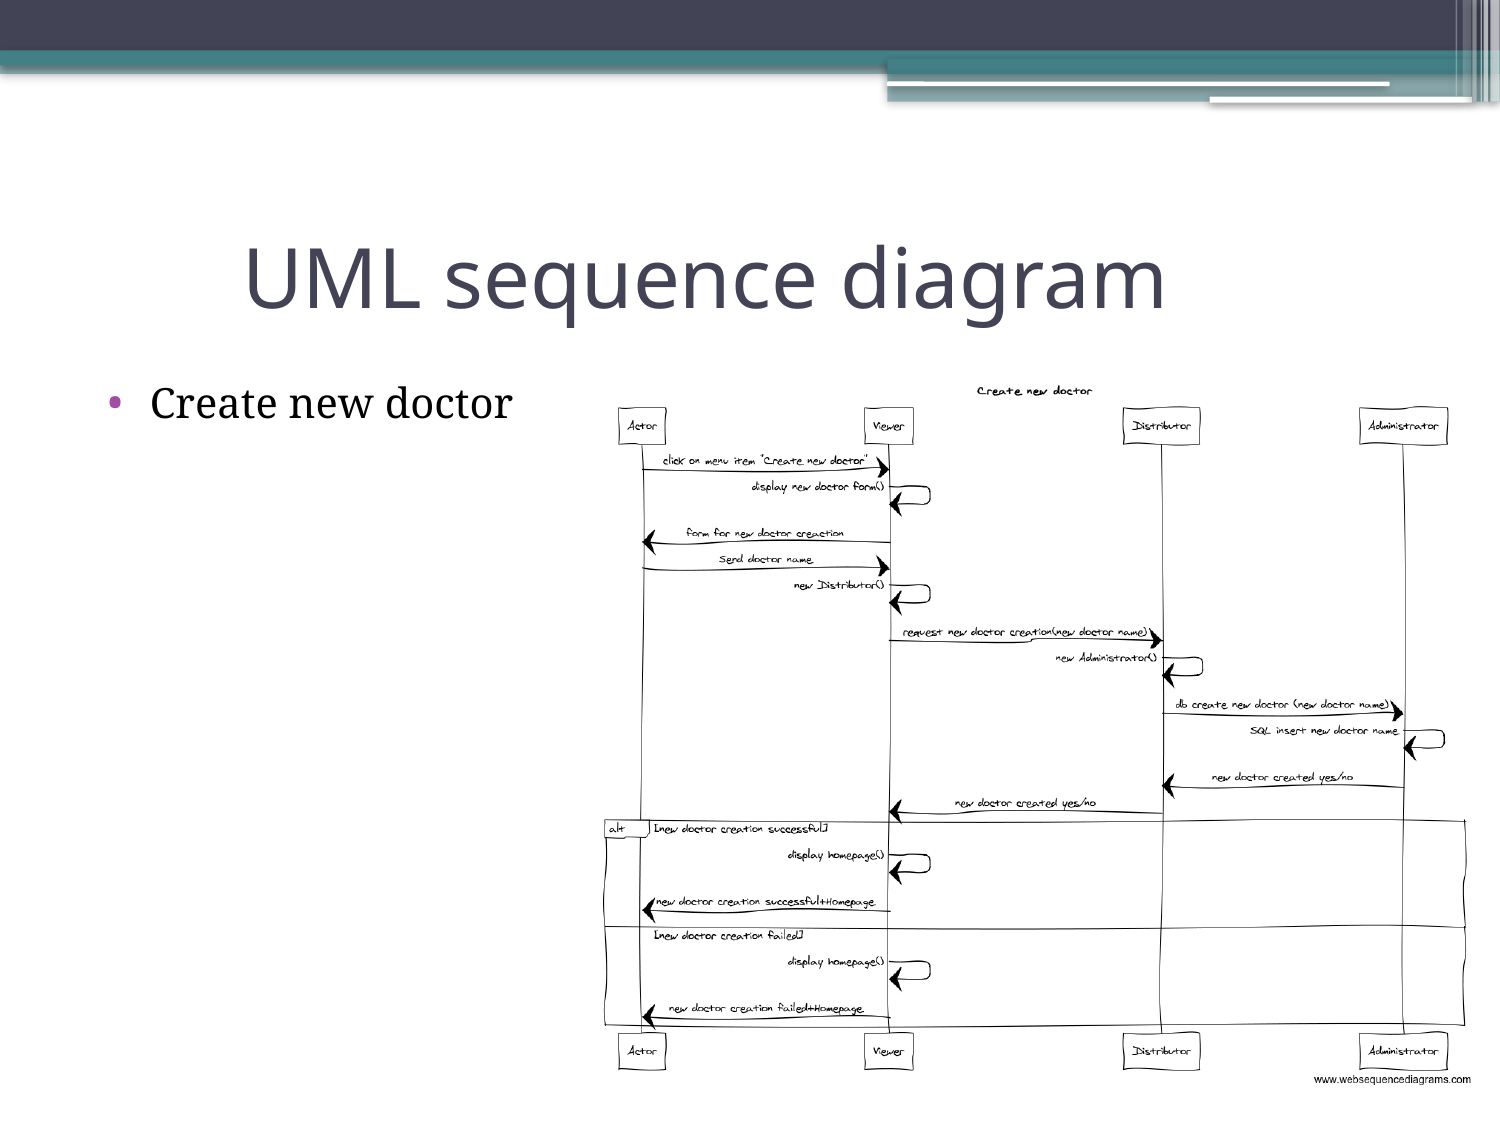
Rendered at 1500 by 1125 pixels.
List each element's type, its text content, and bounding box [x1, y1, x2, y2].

picture [596, 373, 1471, 1085]
list Create new doctor [75, 368, 1425, 1079]
title UML sequence diagram [75, 187, 1425, 363]
